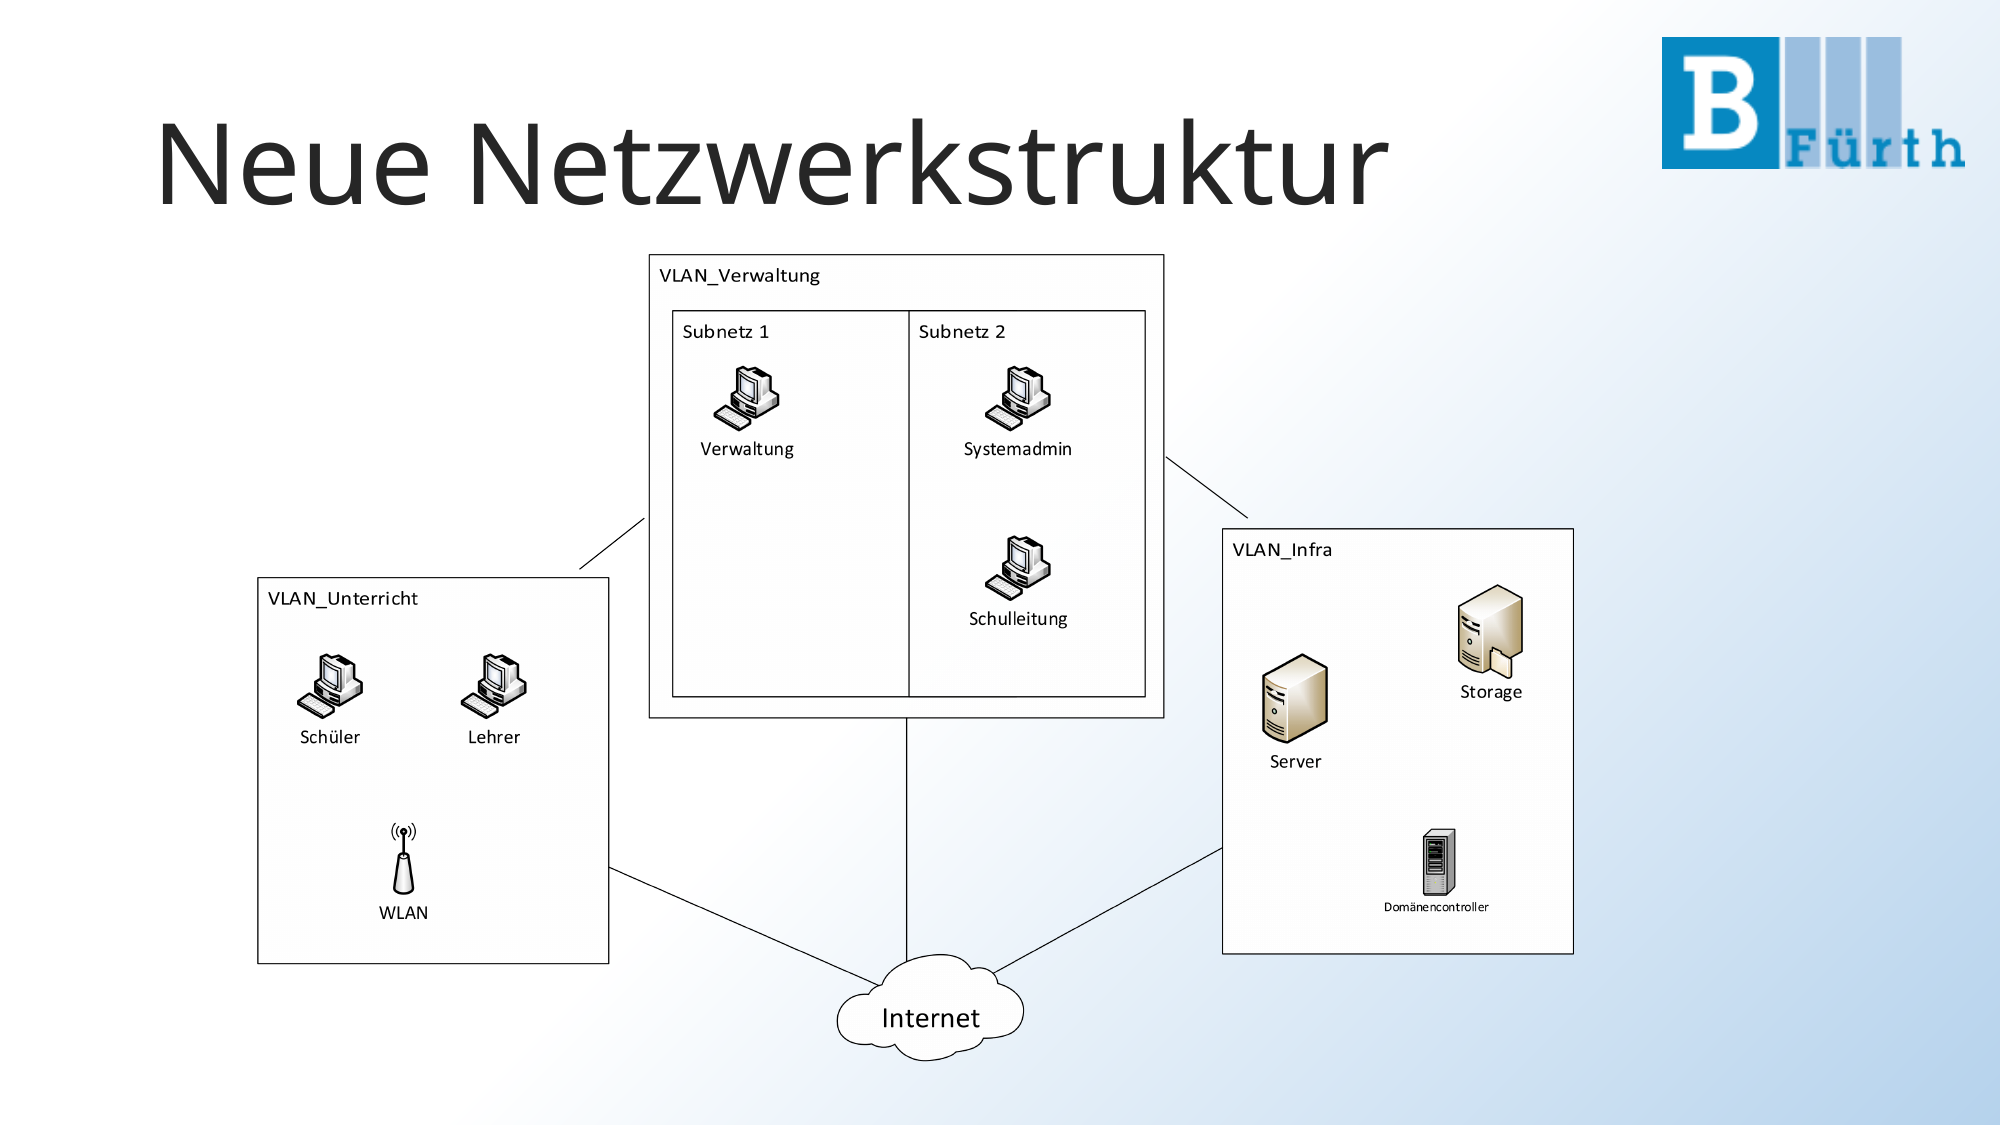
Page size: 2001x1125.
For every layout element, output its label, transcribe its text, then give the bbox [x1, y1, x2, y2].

picture [1779, 37, 1965, 169]
picture [1684, 55, 1759, 150]
title Neue Netzwerkstruktur [137, 59, 1863, 278]
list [228, 203, 1617, 1125]
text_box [1165, 456, 1248, 519]
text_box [579, 518, 645, 570]
